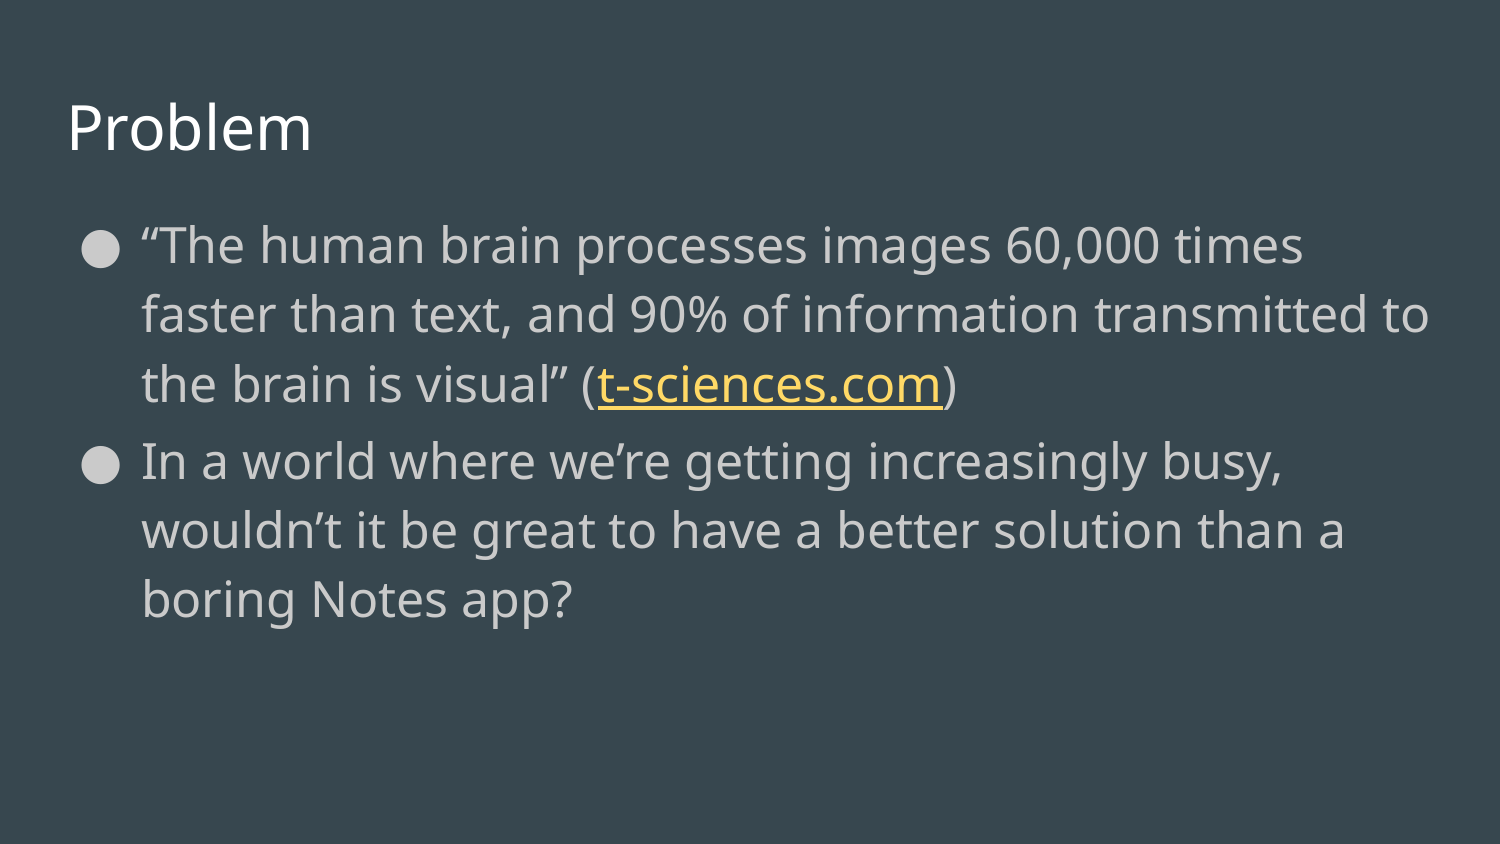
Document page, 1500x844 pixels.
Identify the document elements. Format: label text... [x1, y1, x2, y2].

title Problem [51, 72, 1449, 167]
list “The human brain processes images 60,000 times faster than text, and 90% of information transmitted to the brain is visual” (t-sciences.com) In a world where we’re getting increasingly busy, wouldn’t it be great to have a better solution than a boring Notes app? [51, 189, 1449, 750]
